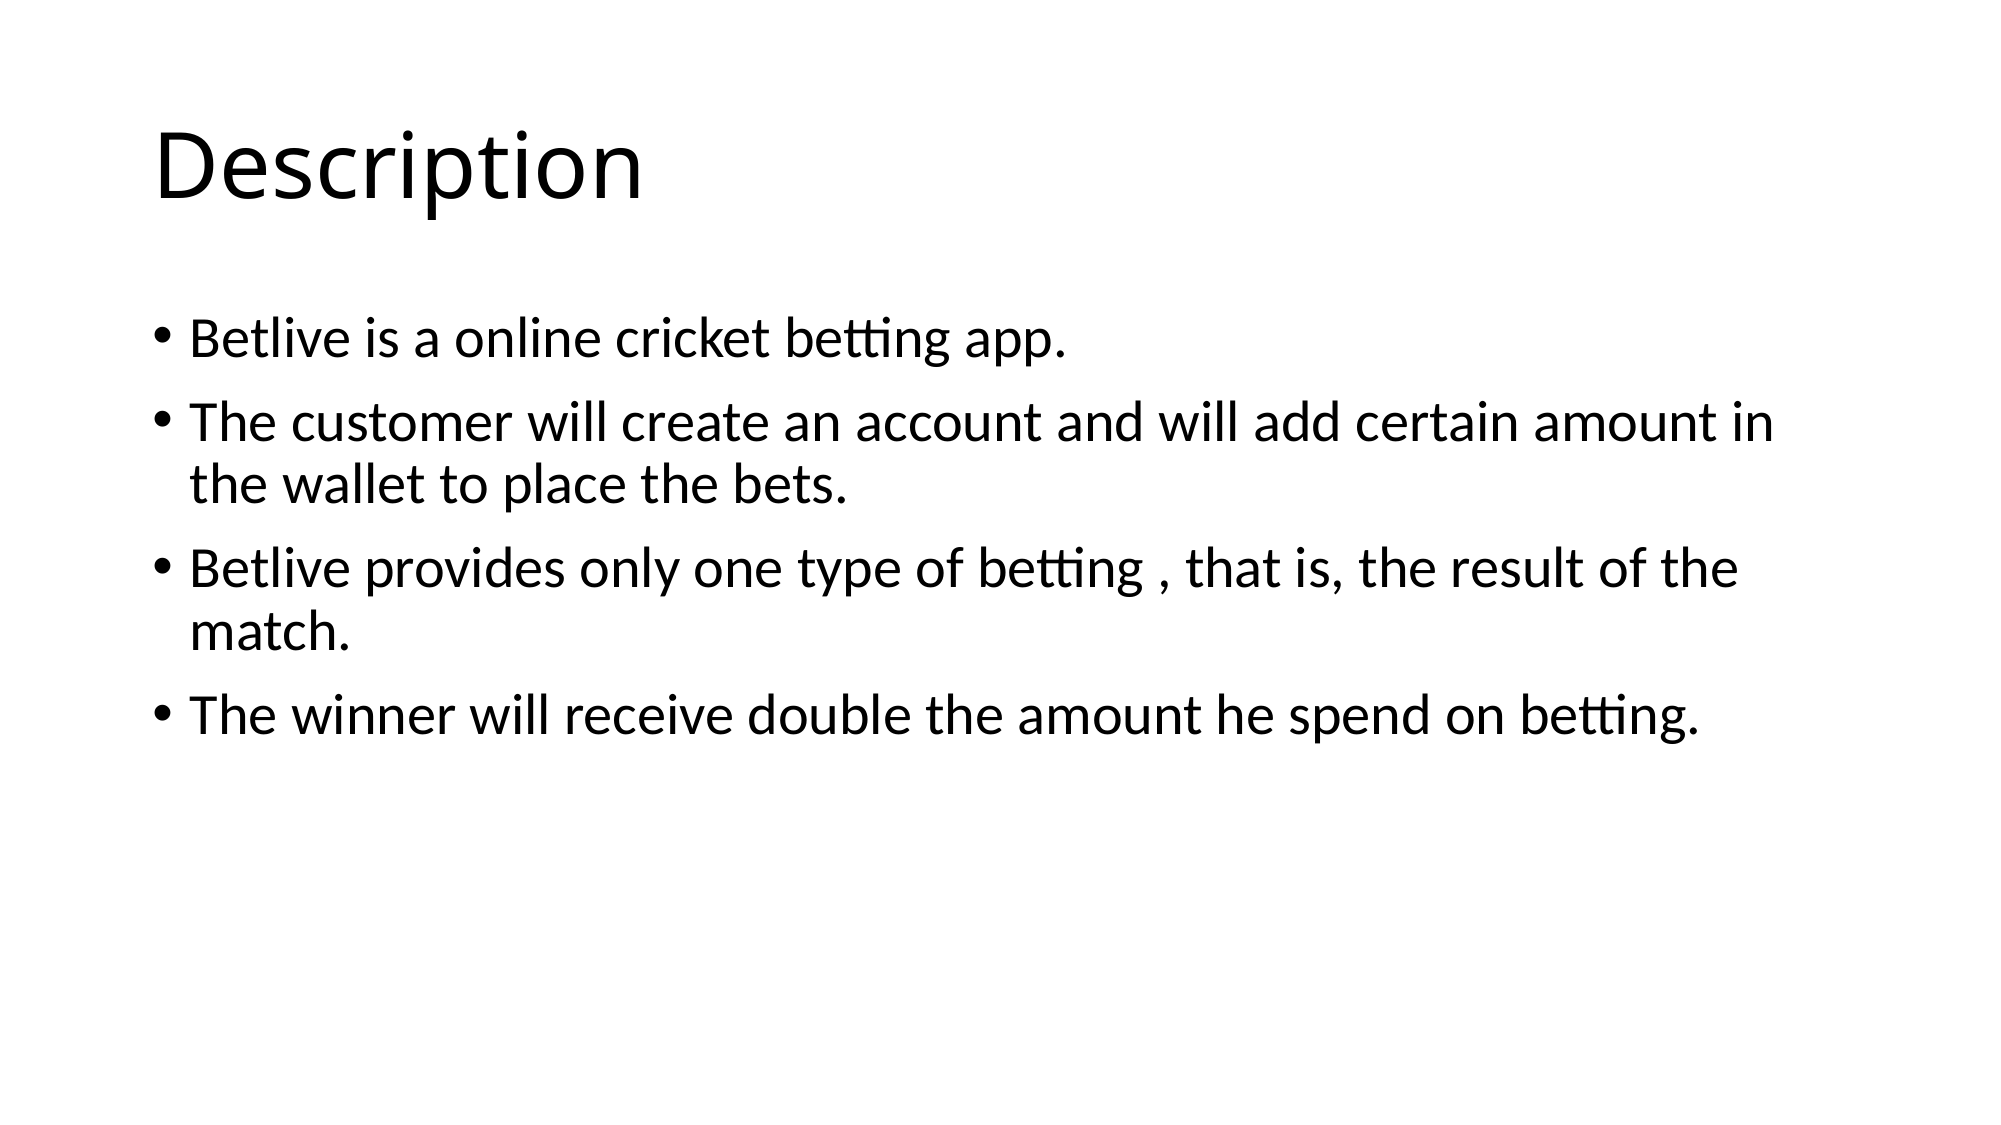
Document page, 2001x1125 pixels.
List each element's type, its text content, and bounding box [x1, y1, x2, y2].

title Description [137, 59, 1863, 278]
list Betlive is a online cricket betting app. The customer will create an account and will add certain amount in the wallet to place the bets. Betlive provides only one type of betting , that is, the result of the match. The winner will receive double the amount he spend on betting. [137, 299, 1863, 1014]
